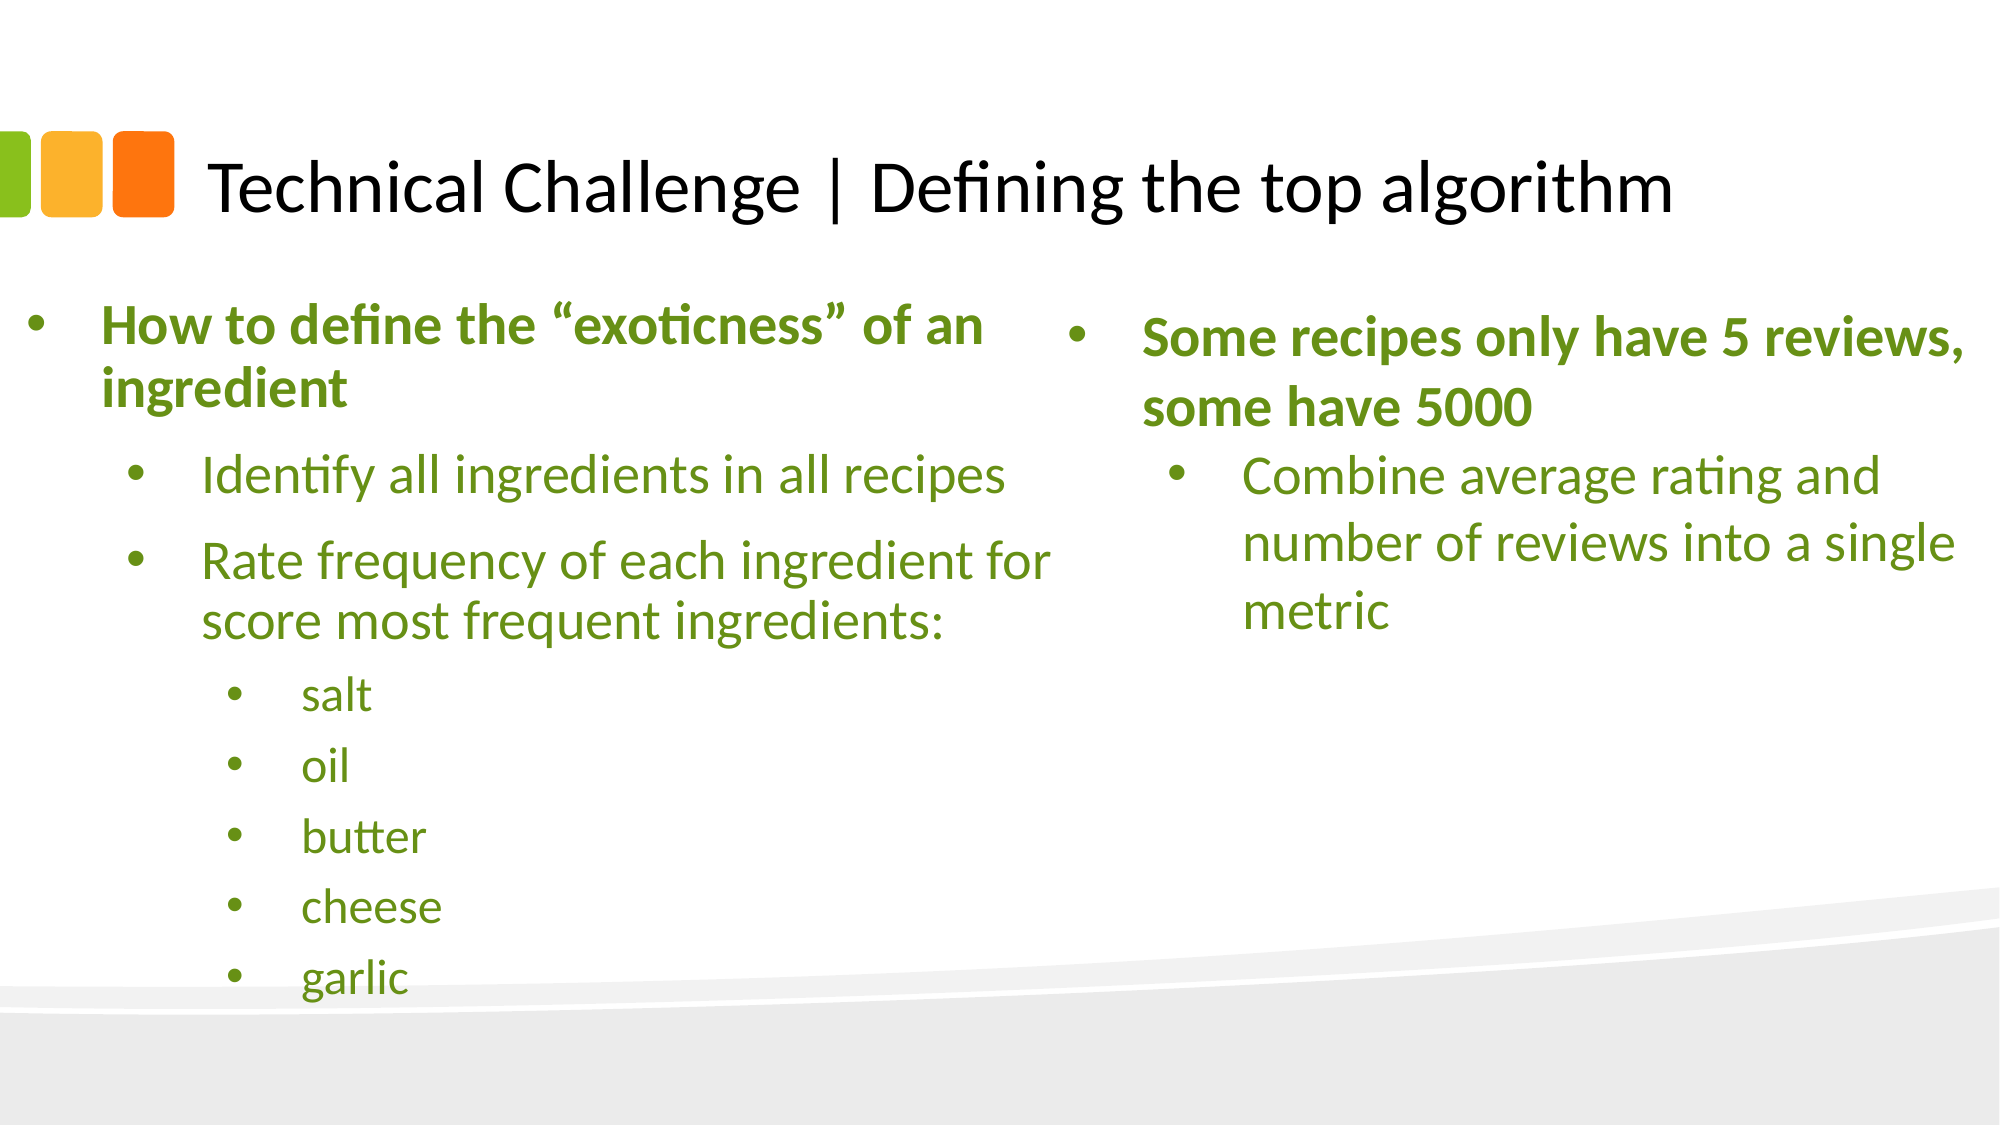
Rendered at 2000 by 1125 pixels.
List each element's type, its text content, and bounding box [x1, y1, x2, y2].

text_box Some recipes only have 5 reviews, some have 5000 Combine average rating and number of reviews into a single metric [1052, 290, 1991, 648]
list How to define the “exoticness” of an ingredient Identify all ingredients in all recipes Rate frequency of each ingredient for score most frequent ingredients: salt oil butter cheese garlic [5, 474, 1094, 788]
title Technical Challenge | Defining the top algorithm [187, 24, 1950, 238]
